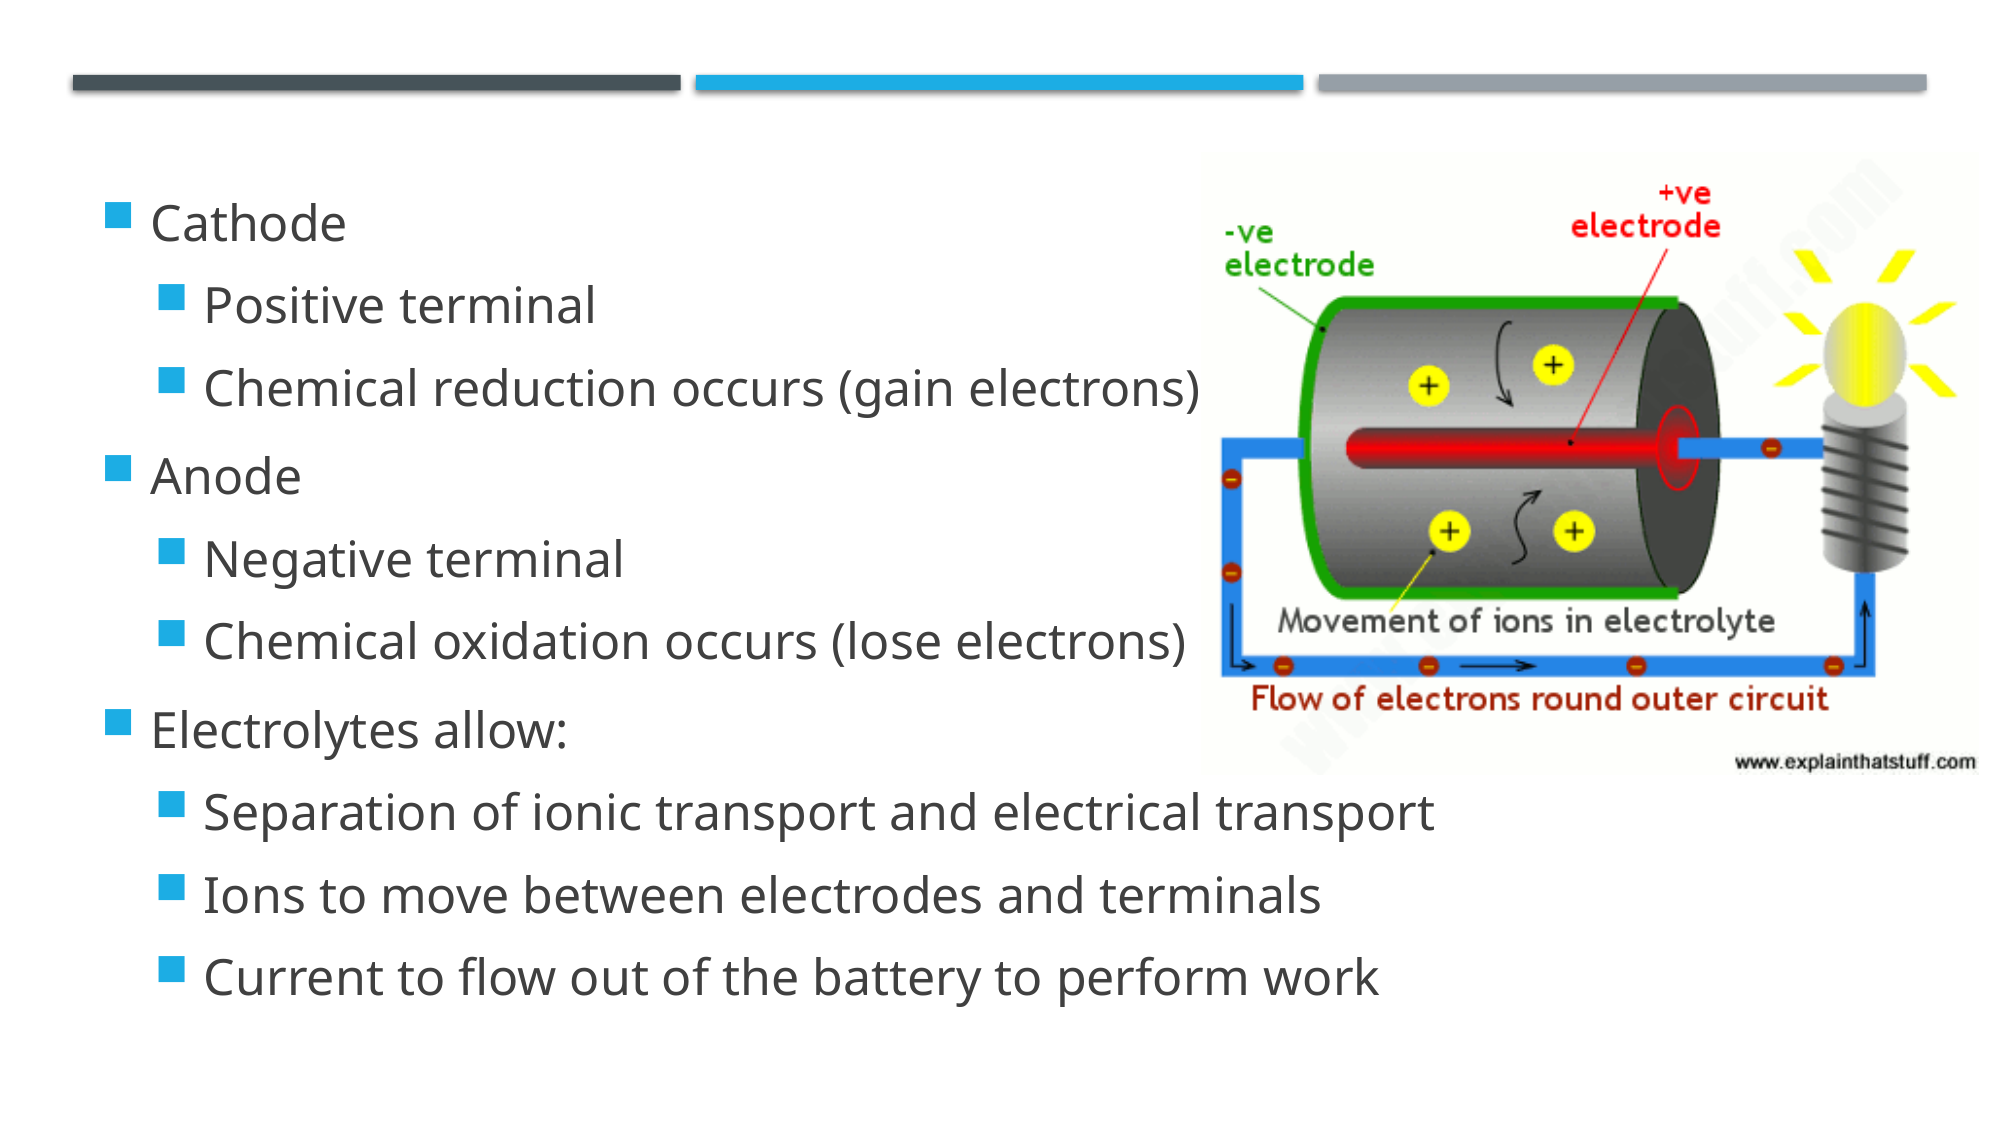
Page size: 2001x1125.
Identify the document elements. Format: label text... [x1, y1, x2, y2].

picture [1200, 151, 1980, 775]
text_box Cathode Positive terminal Chemical reduction occurs (gain electrons) Anode Negative terminal Chemical oxidation occurs (lose electrons) Electrolytes allow: Separation of ionic transport and electrical transport Ions to move between electrodes and terminals Current to flow out of the battery to perform work [85, 177, 1811, 1064]
